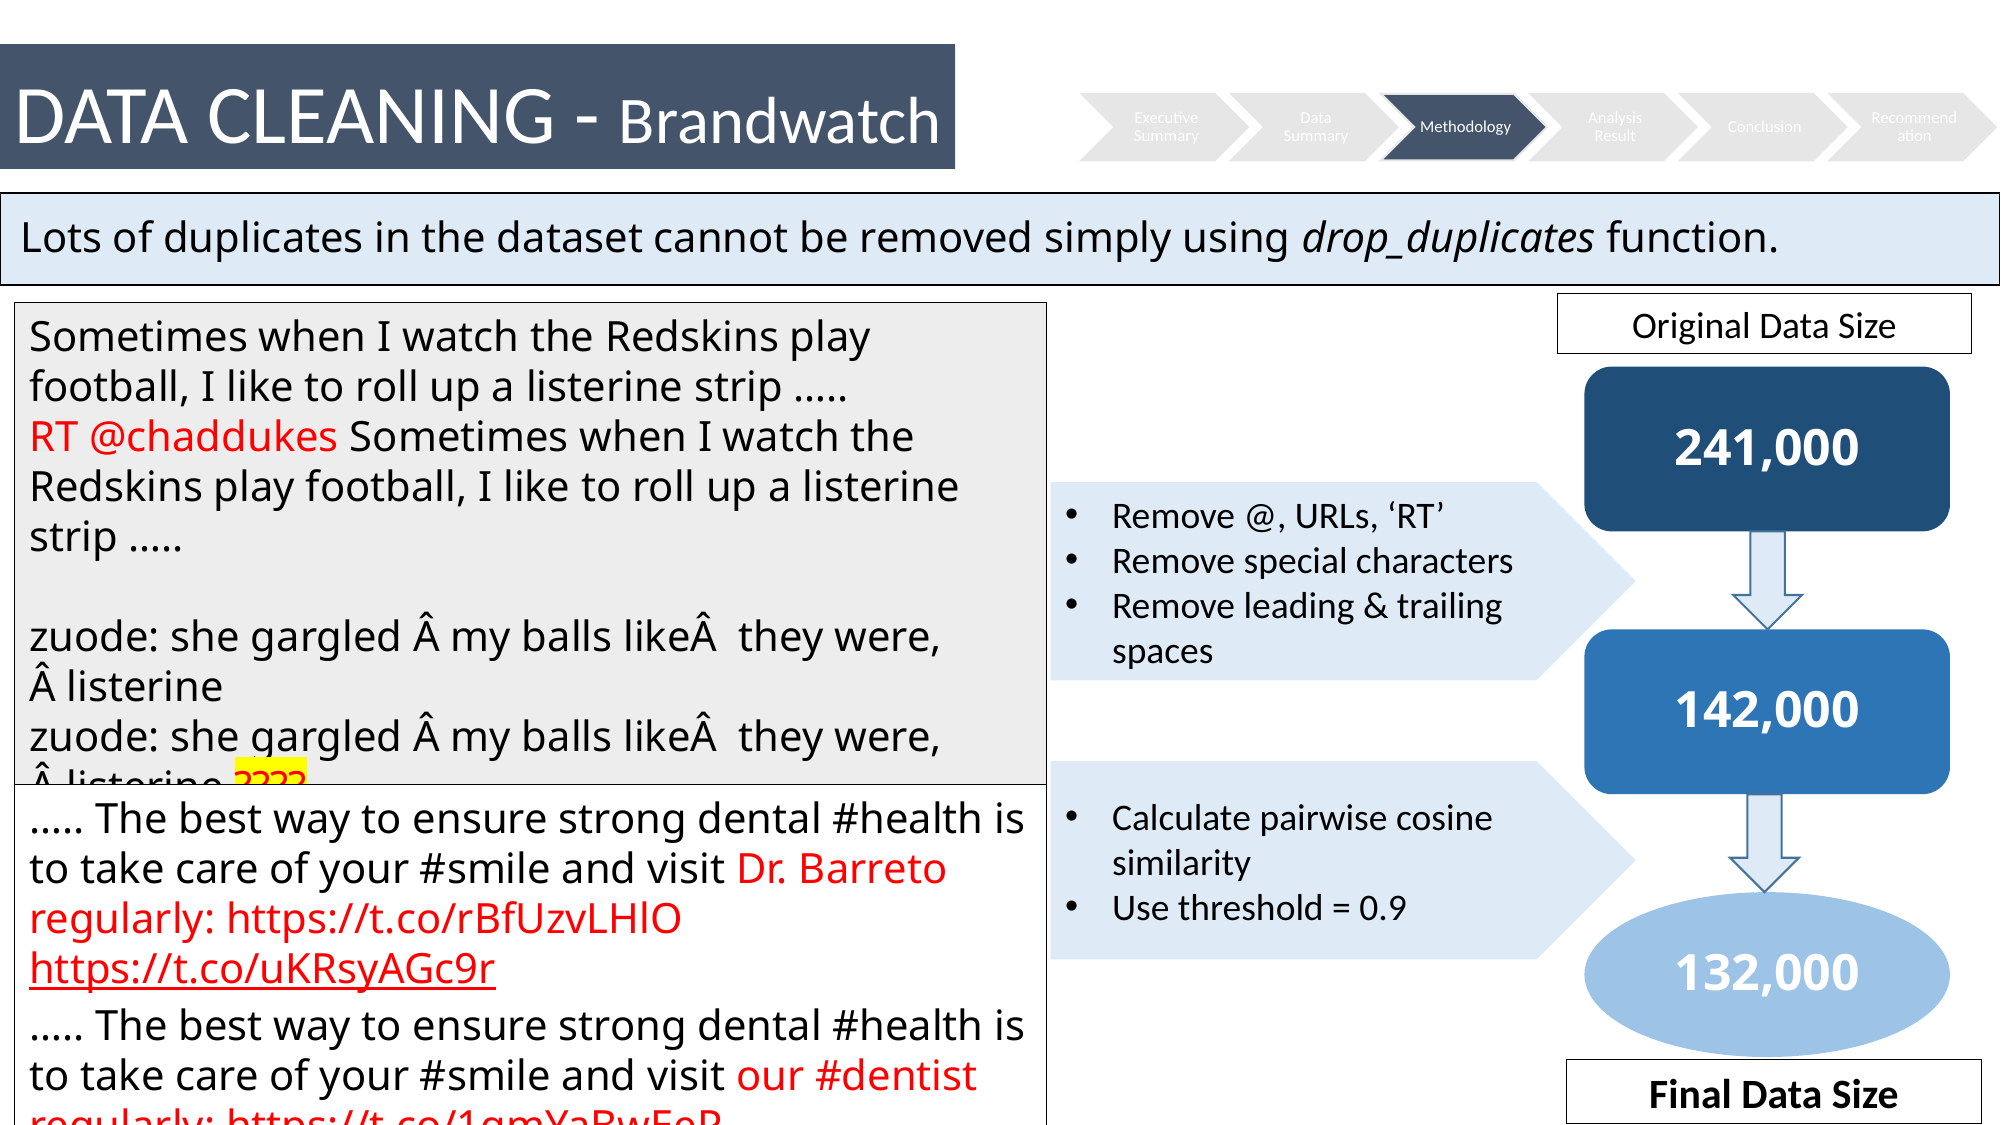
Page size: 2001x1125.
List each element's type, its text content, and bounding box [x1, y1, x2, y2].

text_box DATA CLEANING - Brandwatch [0, 52, 1081, 168]
text_box Lots of duplicates in the dataset cannot be removed simply using drop_duplicates function. [0, 192, 2000, 286]
text_box ….. The best way to ensure strong dental #health is to take care of your #smile and visit Dr. Barreto regularly: https://t.co/rBfUzvLHlO https://t.co/uKRsyAGc9r ….. The best way to ensure strong dental #health is to take care of your #smile and visit our #dentist regularly: https://t.co/1gmYaBwEeP https://t.co/5LVAMtmr1g [14, 784, 1047, 1125]
text_box 241,000 [1584, 366, 1951, 532]
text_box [1081, 0, 1997, 255]
text_box [1730, 530, 1805, 631]
text_box Remove @, URLs, ‘RT’ Remove special characters Remove leading & trailing spaces [1049, 480, 1638, 682]
text_box [1727, 793, 1802, 894]
text_box Sometimes when I watch the Redskins play football, I like to roll up a listerine strip ….. RT @chaddukes Sometimes when I watch the Redskins play football, I like to roll up a listerine strip ….. zuode: she gargled Â my balls likeÂ they were, Â listerine zuode: she gargled Â my balls likeÂ they were, Â listerine ???? [14, 302, 1047, 784]
text_box Calculate pairwise cosine similarity Use threshold = 0.9 [1049, 760, 1638, 961]
text_box 142,000 [1584, 629, 1951, 795]
text_box Original Data Size [1557, 293, 1972, 354]
text_box Final Data Size [1566, 1059, 1982, 1124]
text_box 132,000 [1584, 892, 1951, 1058]
